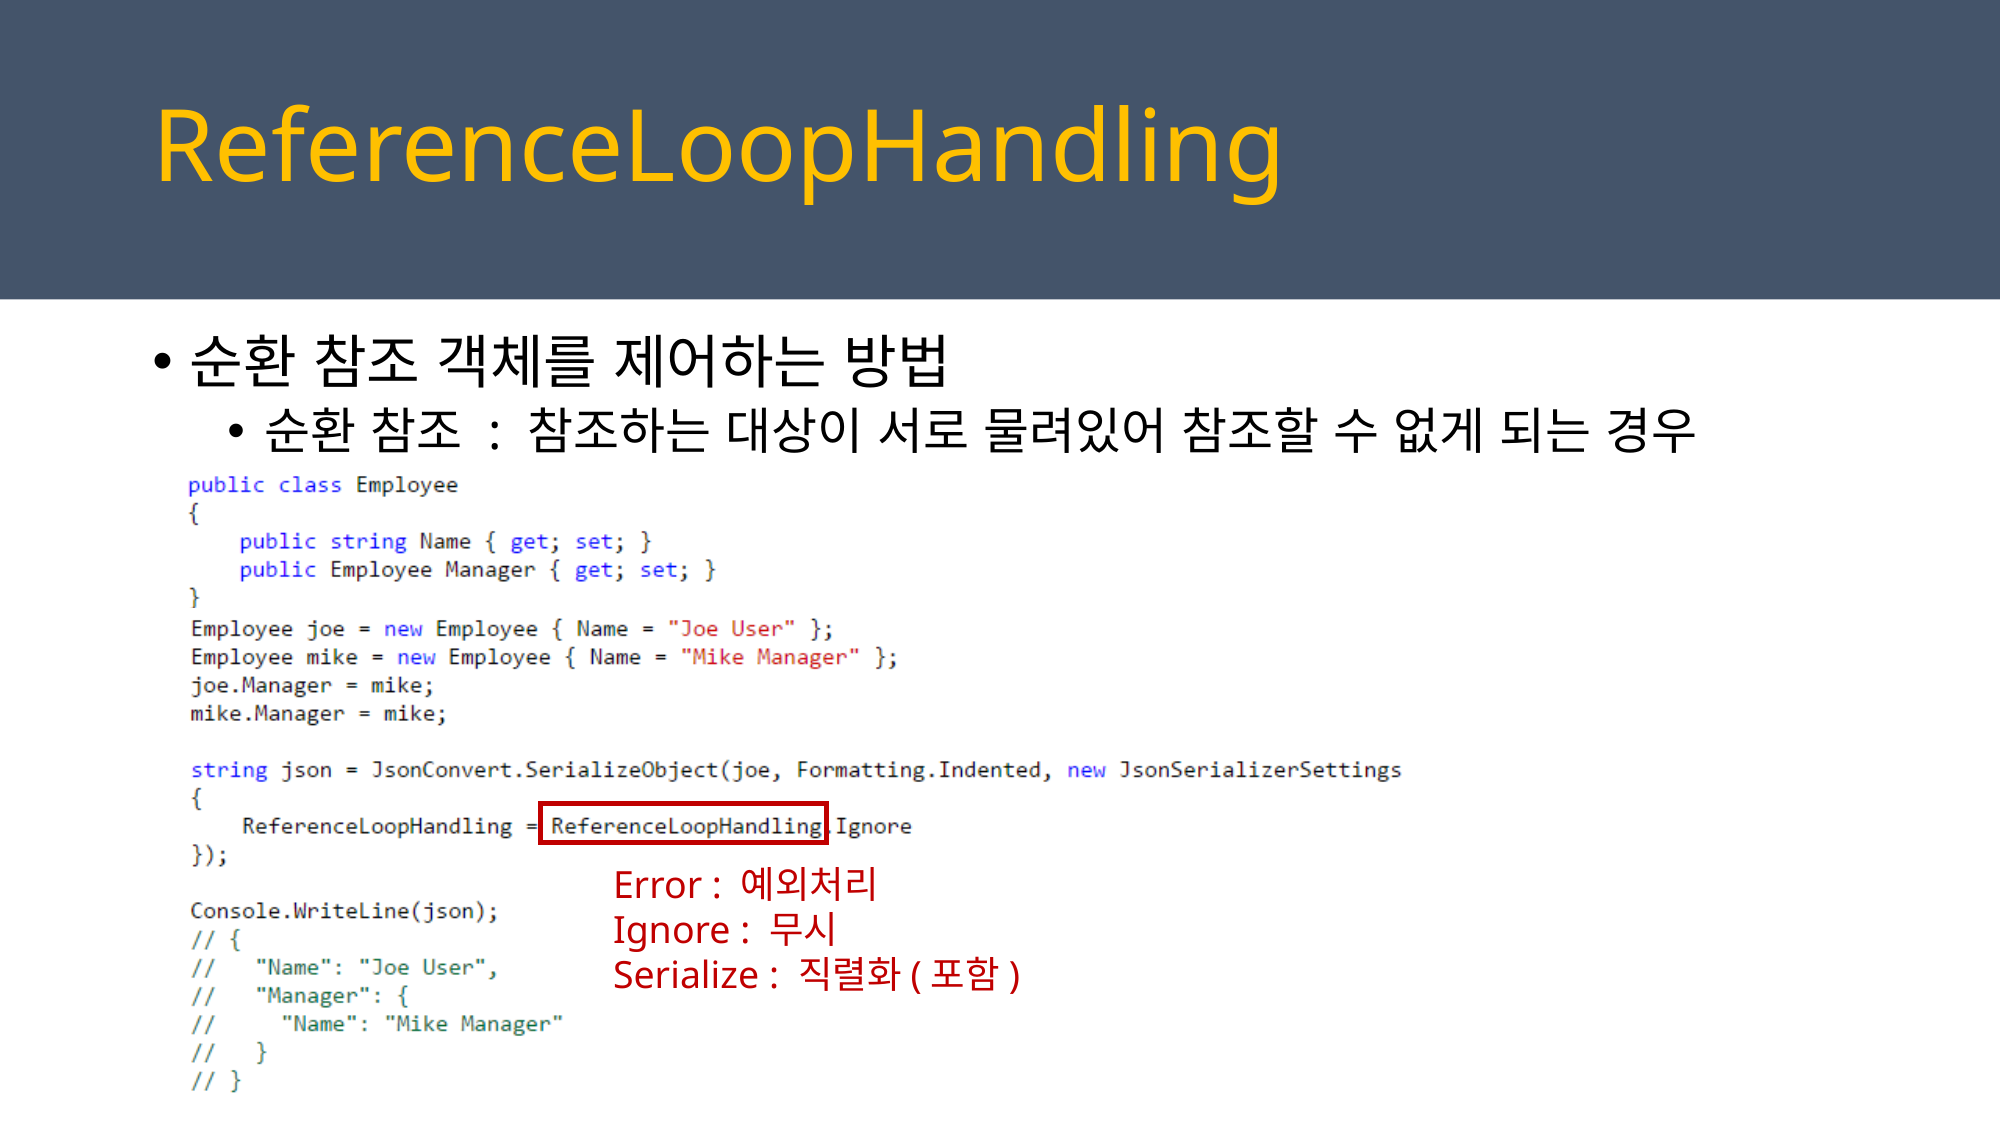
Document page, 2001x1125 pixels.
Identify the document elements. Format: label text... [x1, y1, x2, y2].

text_box ReferenceLoopHandling [137, 59, 1863, 239]
picture [184, 464, 1416, 1105]
text_box 순환 참조 객체를 제어하는 방법 순환 참조 : 참조하는 대상이 서로 물려있어 참조할 수 없게 되는 경우 [137, 325, 1863, 1014]
